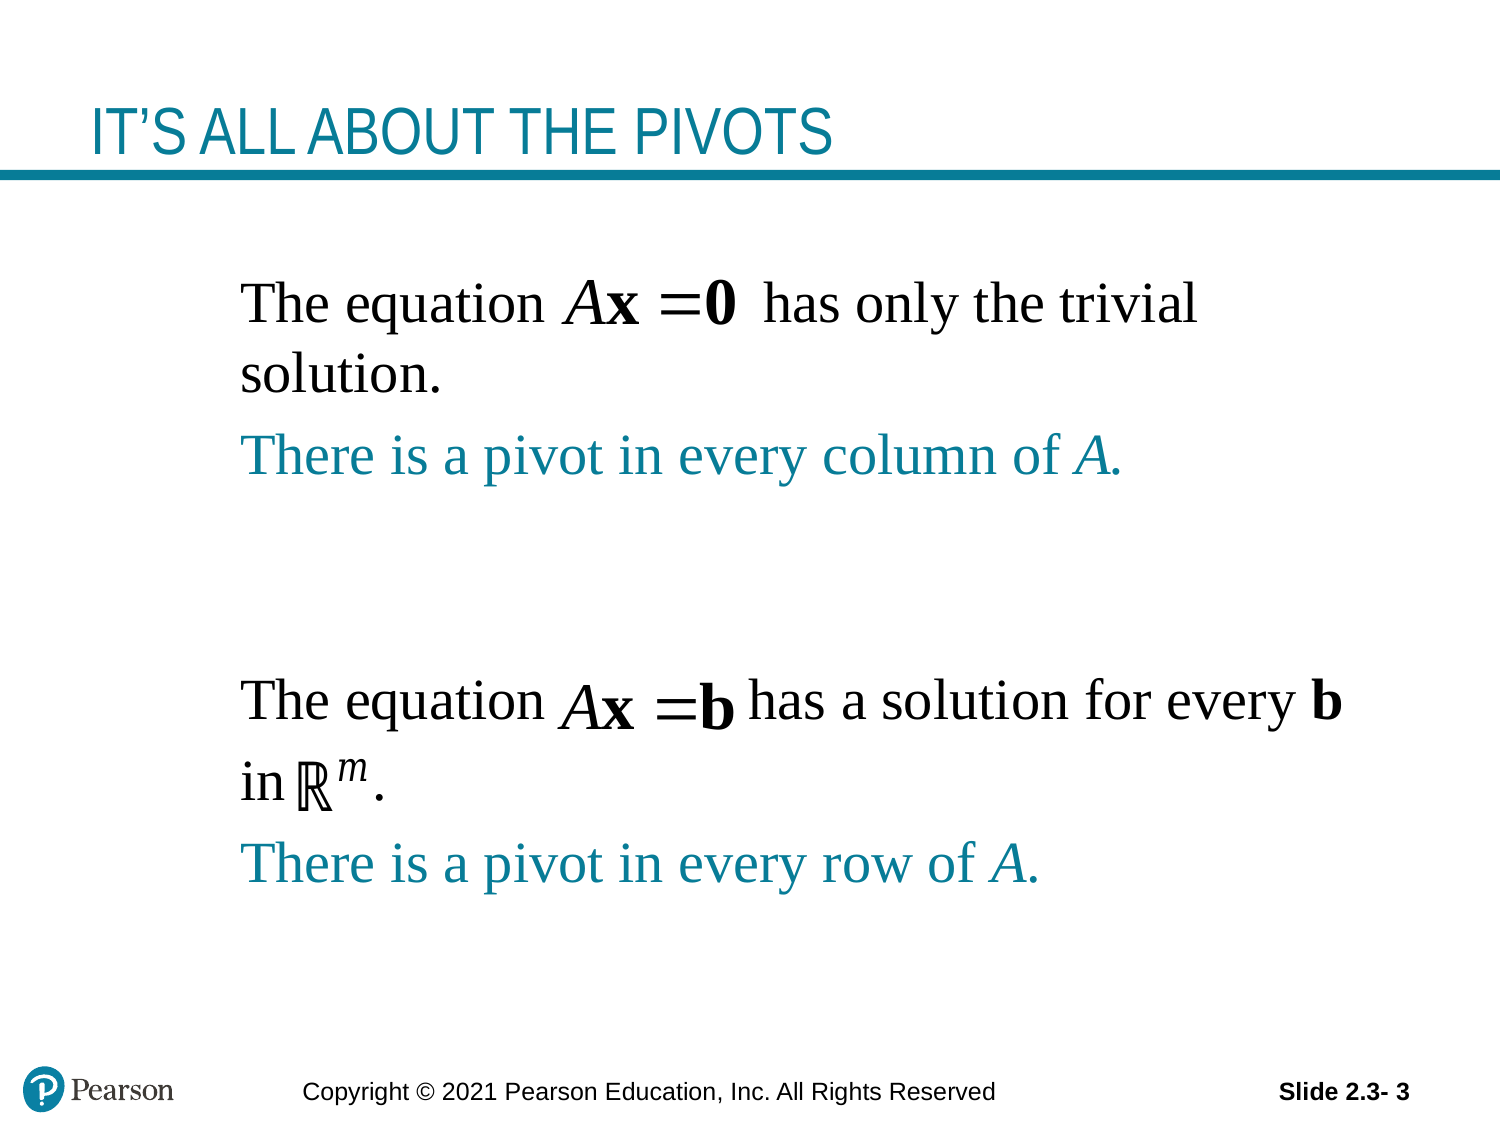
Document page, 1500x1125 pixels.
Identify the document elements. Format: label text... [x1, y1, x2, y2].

footer Copyright © 2021 Pearson Education, Inc. All Rights Reserved [287, 1063, 1100, 1113]
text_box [557, 274, 741, 332]
slide_number Slide 2.3- 3 [1112, 1063, 1425, 1113]
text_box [552, 679, 741, 736]
title IT’S ALL ABOUT THE PIVOTS [75, 0, 1425, 174]
list The equation has only the trivial solution. There is a pivot in every column of A. The equation has a solution for every b in . There is a pivot in every row of A. [75, 174, 1425, 1063]
